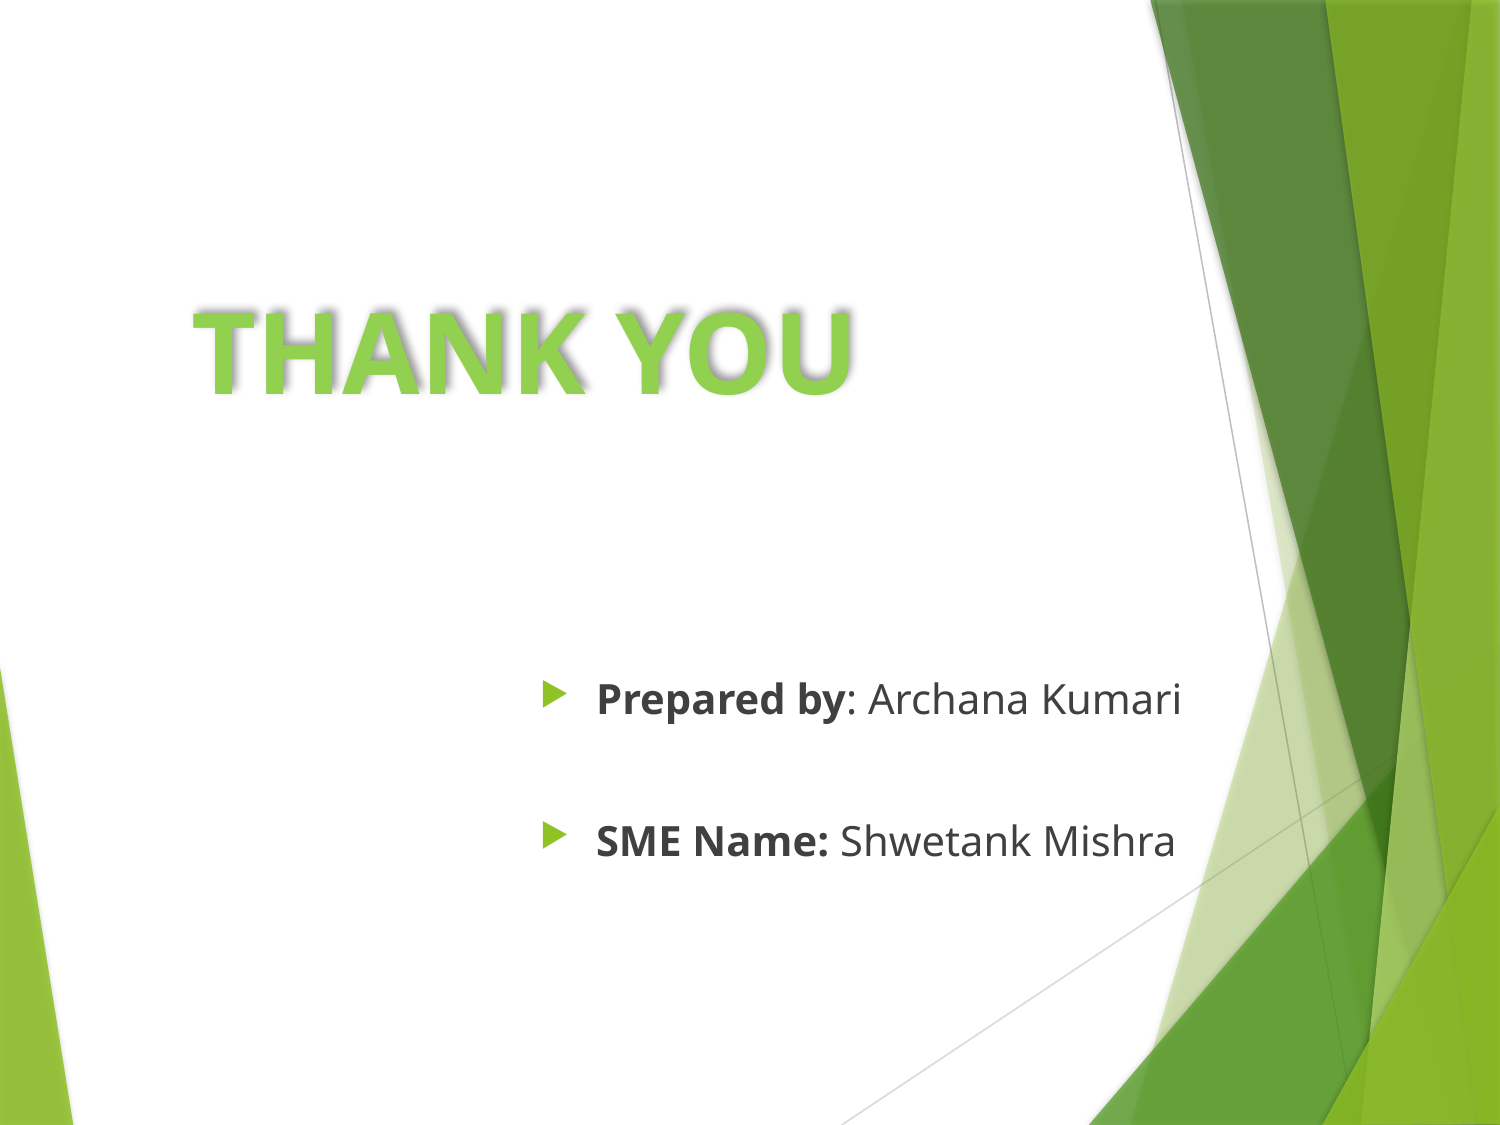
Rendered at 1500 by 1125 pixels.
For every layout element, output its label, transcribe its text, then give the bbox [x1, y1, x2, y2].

text_box THANK YOU [123, 274, 927, 425]
text_box Prepared by: Archana Kumari SME Name: Shwetank Mishra [524, 600, 1224, 957]
